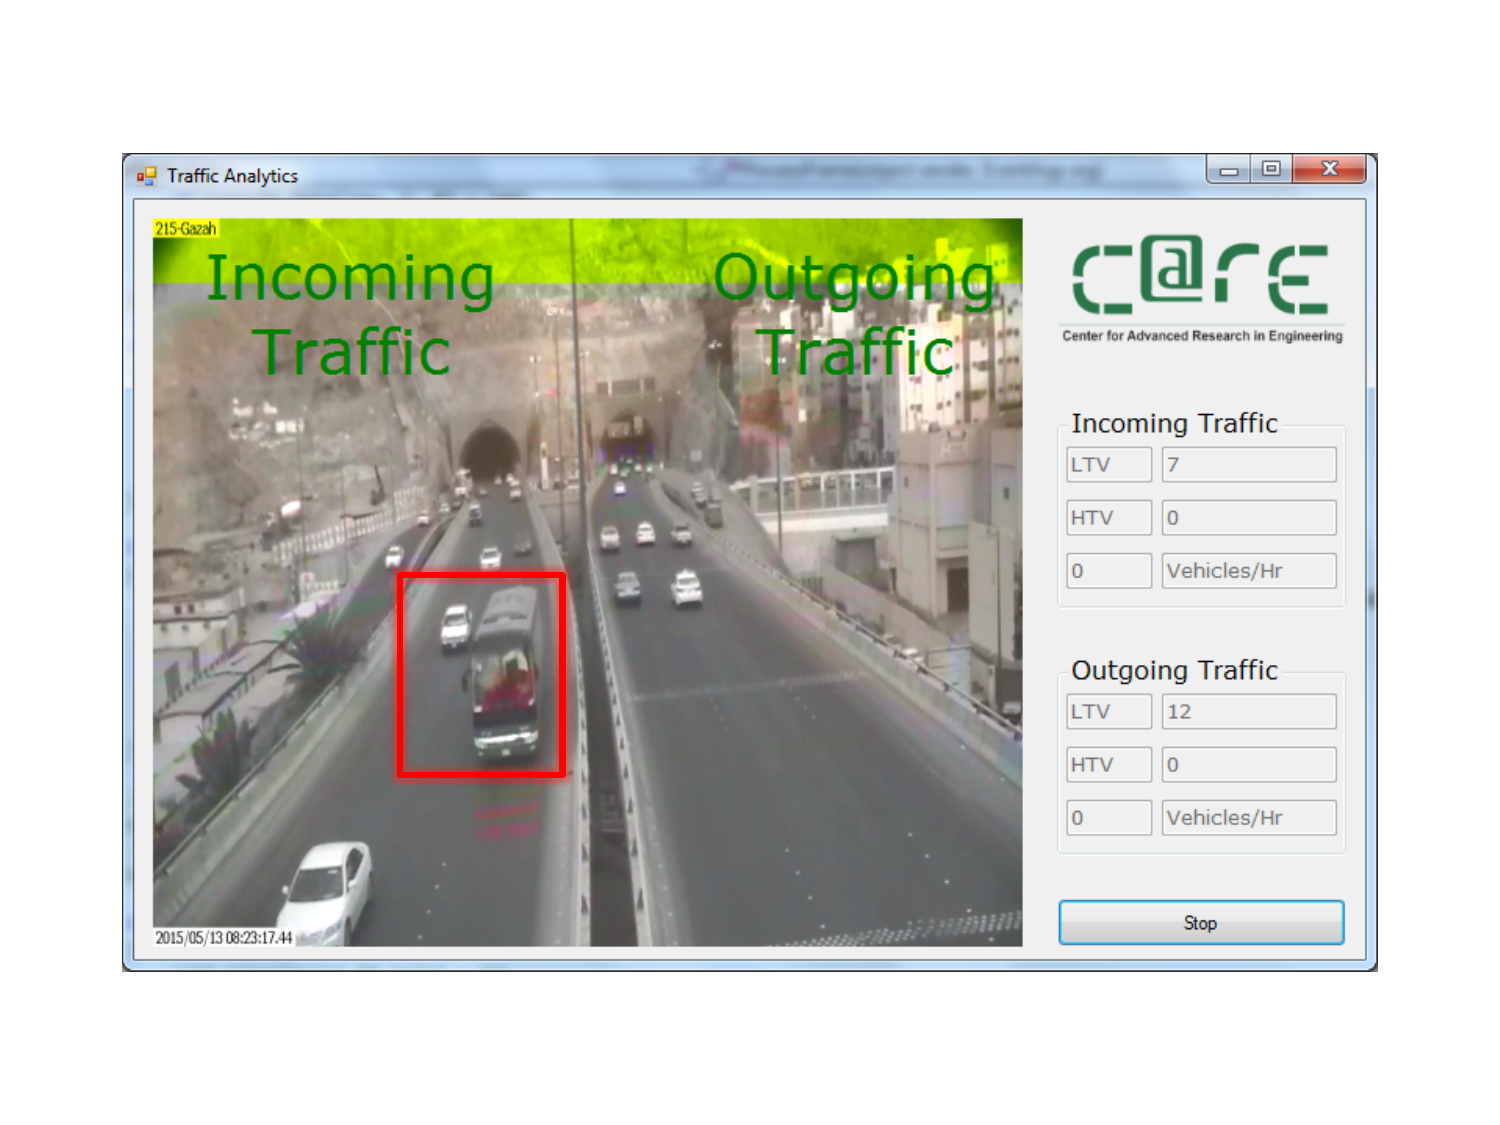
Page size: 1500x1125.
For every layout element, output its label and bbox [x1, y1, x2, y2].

text_box [122, 152, 1378, 973]
